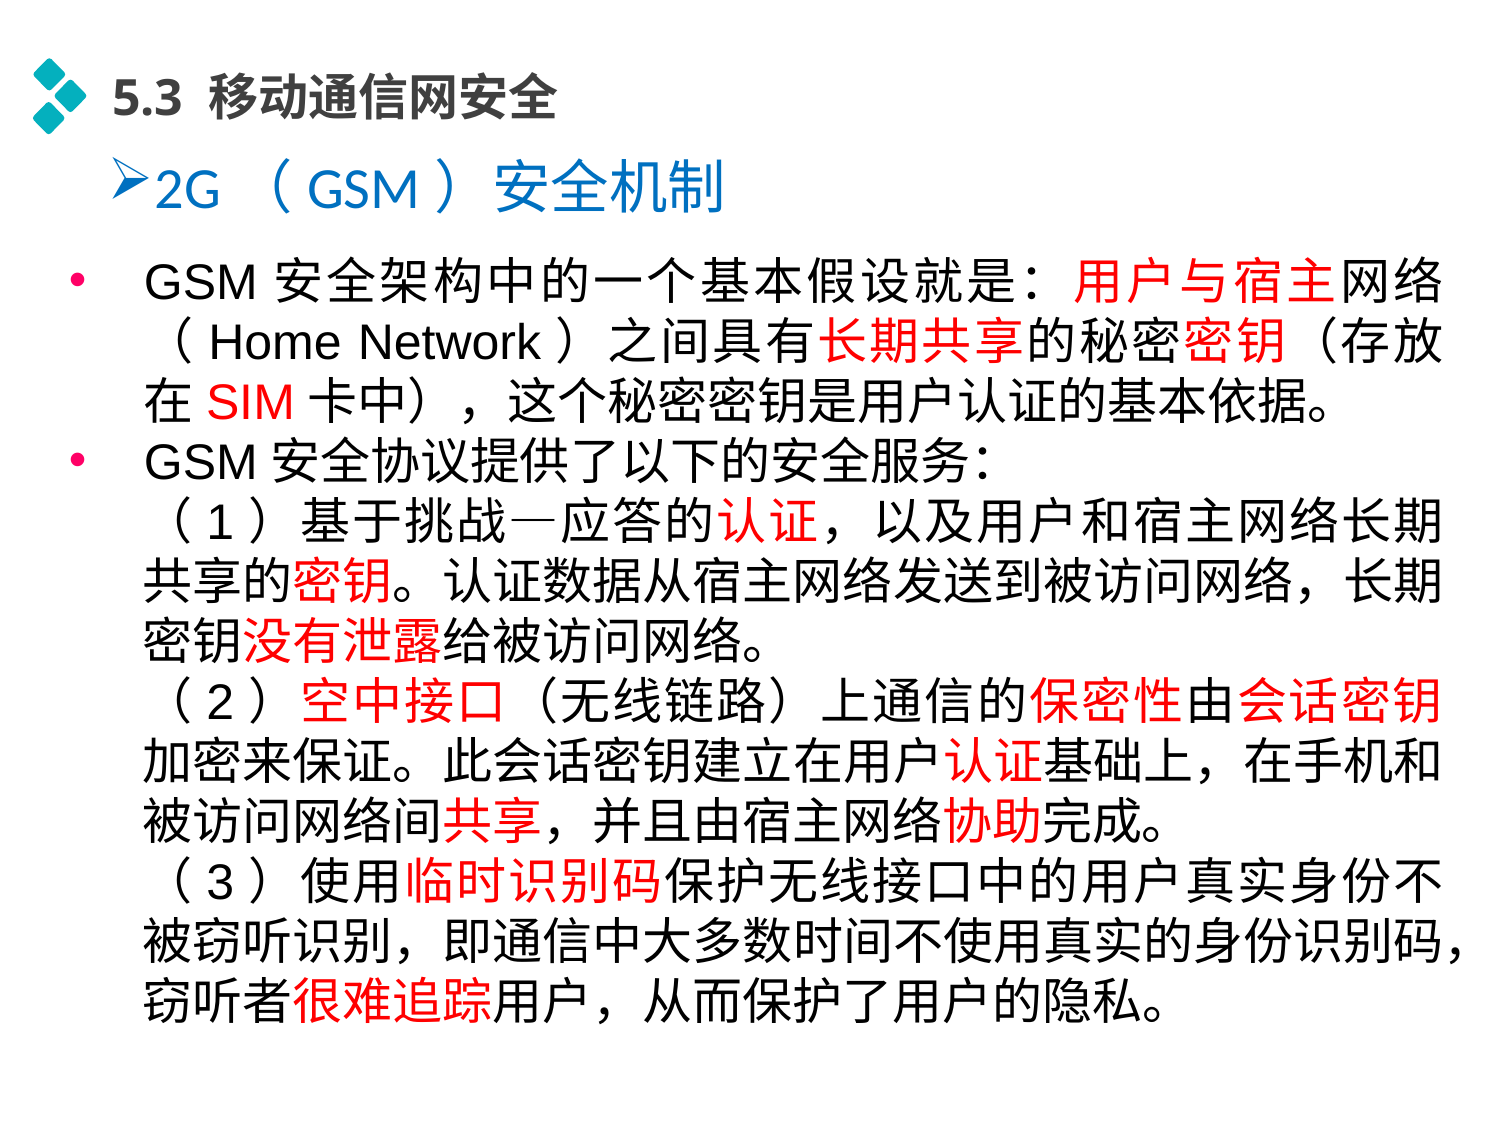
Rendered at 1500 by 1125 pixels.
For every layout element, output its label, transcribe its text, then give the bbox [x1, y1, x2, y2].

text_box 5.3 移动通信网安全 [100, 59, 1205, 131]
text_box [54, 79, 87, 113]
text_box 2G（GSM）安全机制 [92, 142, 1167, 228]
text_box [33, 58, 66, 91]
text_box [32, 102, 65, 135]
text_box GSM安全架构中的一个基本假设就是：用户与宿主网络（Home Network）之间具有长期共享的秘密密钥（存放在SIM卡中），这个秘密密钥是用户认证的基本依据。 GSM安全协议提供了以下的安全服务： （1）基于挑战—应答的认证，以及用户和宿主网络长期共享的密钥。认证数据从宿主网络发送到被访问网络，长期密钥没有泄露给被访问网络。 （2）空中接口（无线链路）上通信的保密性由会话密钥加密来保证。此会话密钥建立在用户认证基础上，在手机和被访问网络间共享，并且由宿主网络协助完成。 （3）使用临时识别码保护无线接口中的用户真实身份不被窃听识别，即通信中大多数时间不使用真实的身份识别码，窃听者很难追踪用户，从而保护了用户的隐私。 [54, 242, 1458, 1038]
